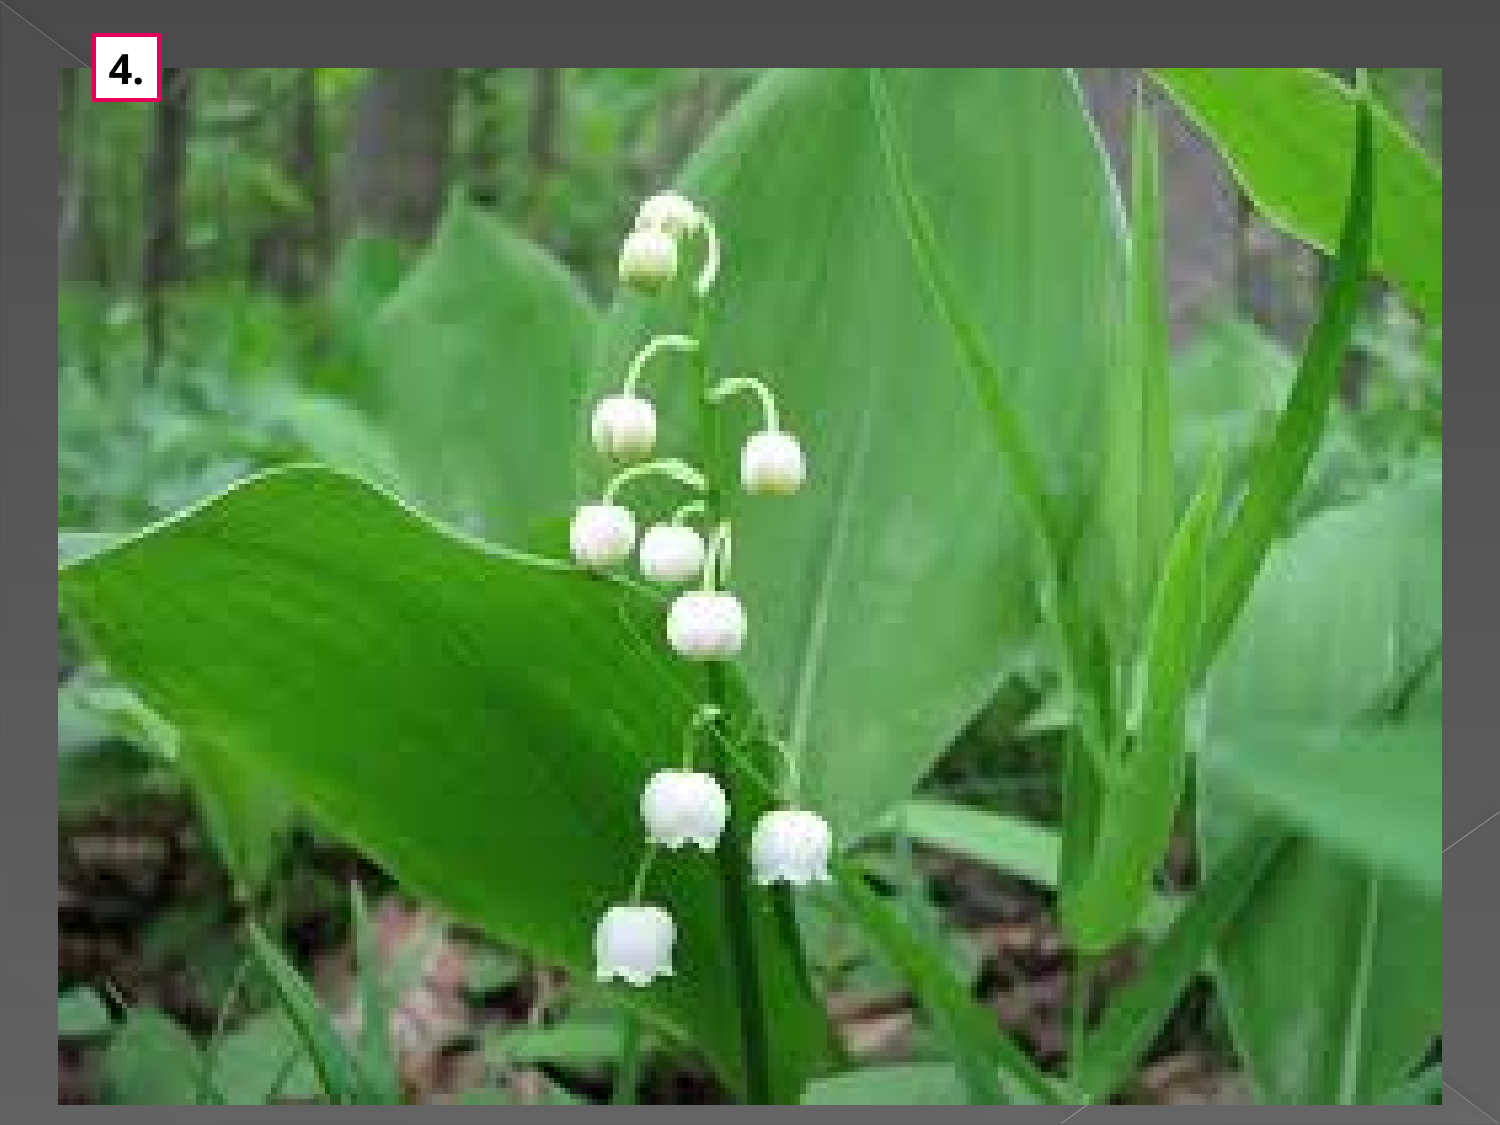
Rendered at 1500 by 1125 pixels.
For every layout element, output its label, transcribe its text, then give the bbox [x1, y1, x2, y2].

text_box 4. [92, 33, 162, 56]
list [58, 68, 1442, 1105]
